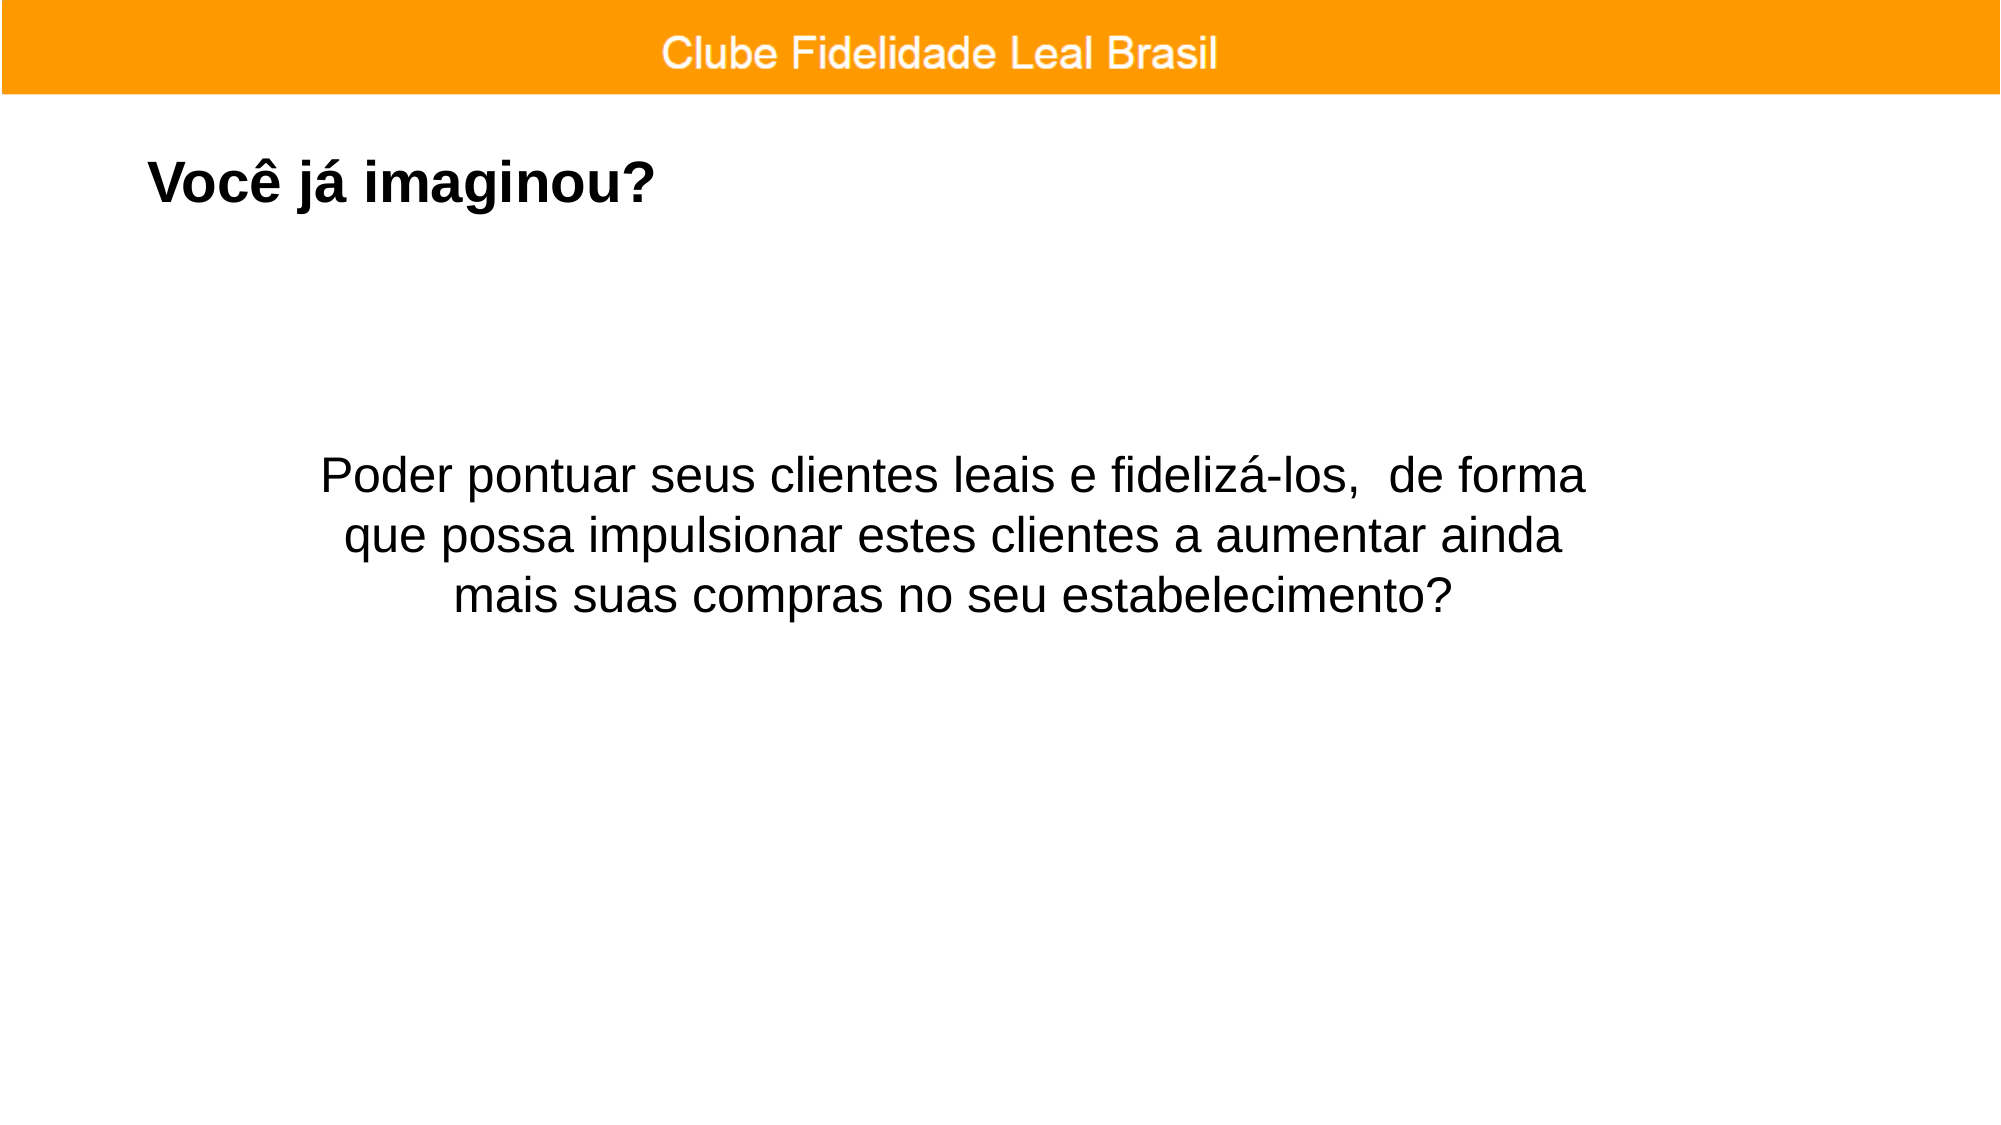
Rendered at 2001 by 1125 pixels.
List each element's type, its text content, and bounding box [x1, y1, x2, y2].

text_box Poder pontuar seus clientes leais e fidelizá-los, de forma que possa impulsionar estes clientes a aumentar ainda mais suas compras no seu estabelecimento? [276, 434, 1631, 690]
subtitle Você já imaginou? [129, 96, 676, 514]
picture [2, 0, 2000, 96]
